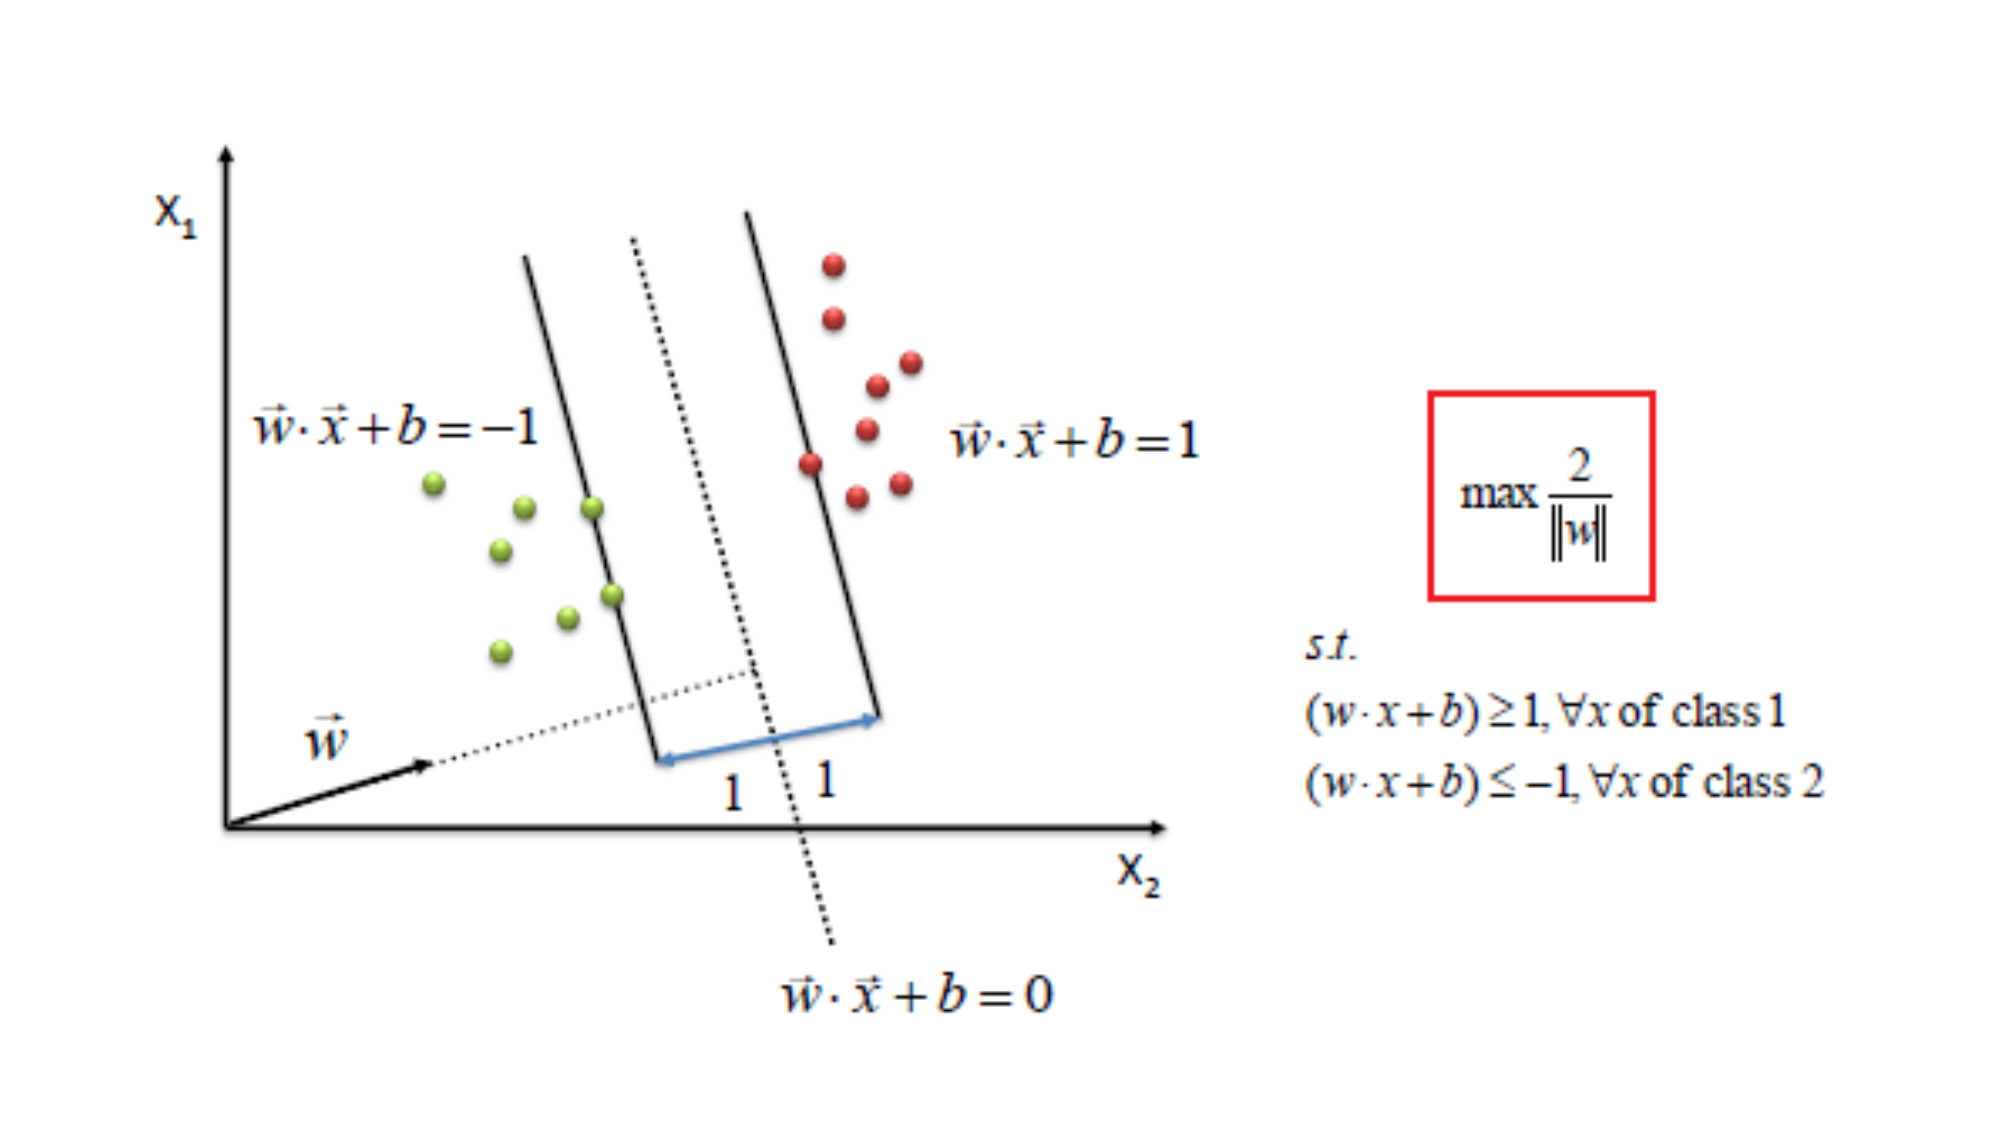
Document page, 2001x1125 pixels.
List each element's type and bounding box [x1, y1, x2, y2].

picture [131, 109, 1869, 1084]
